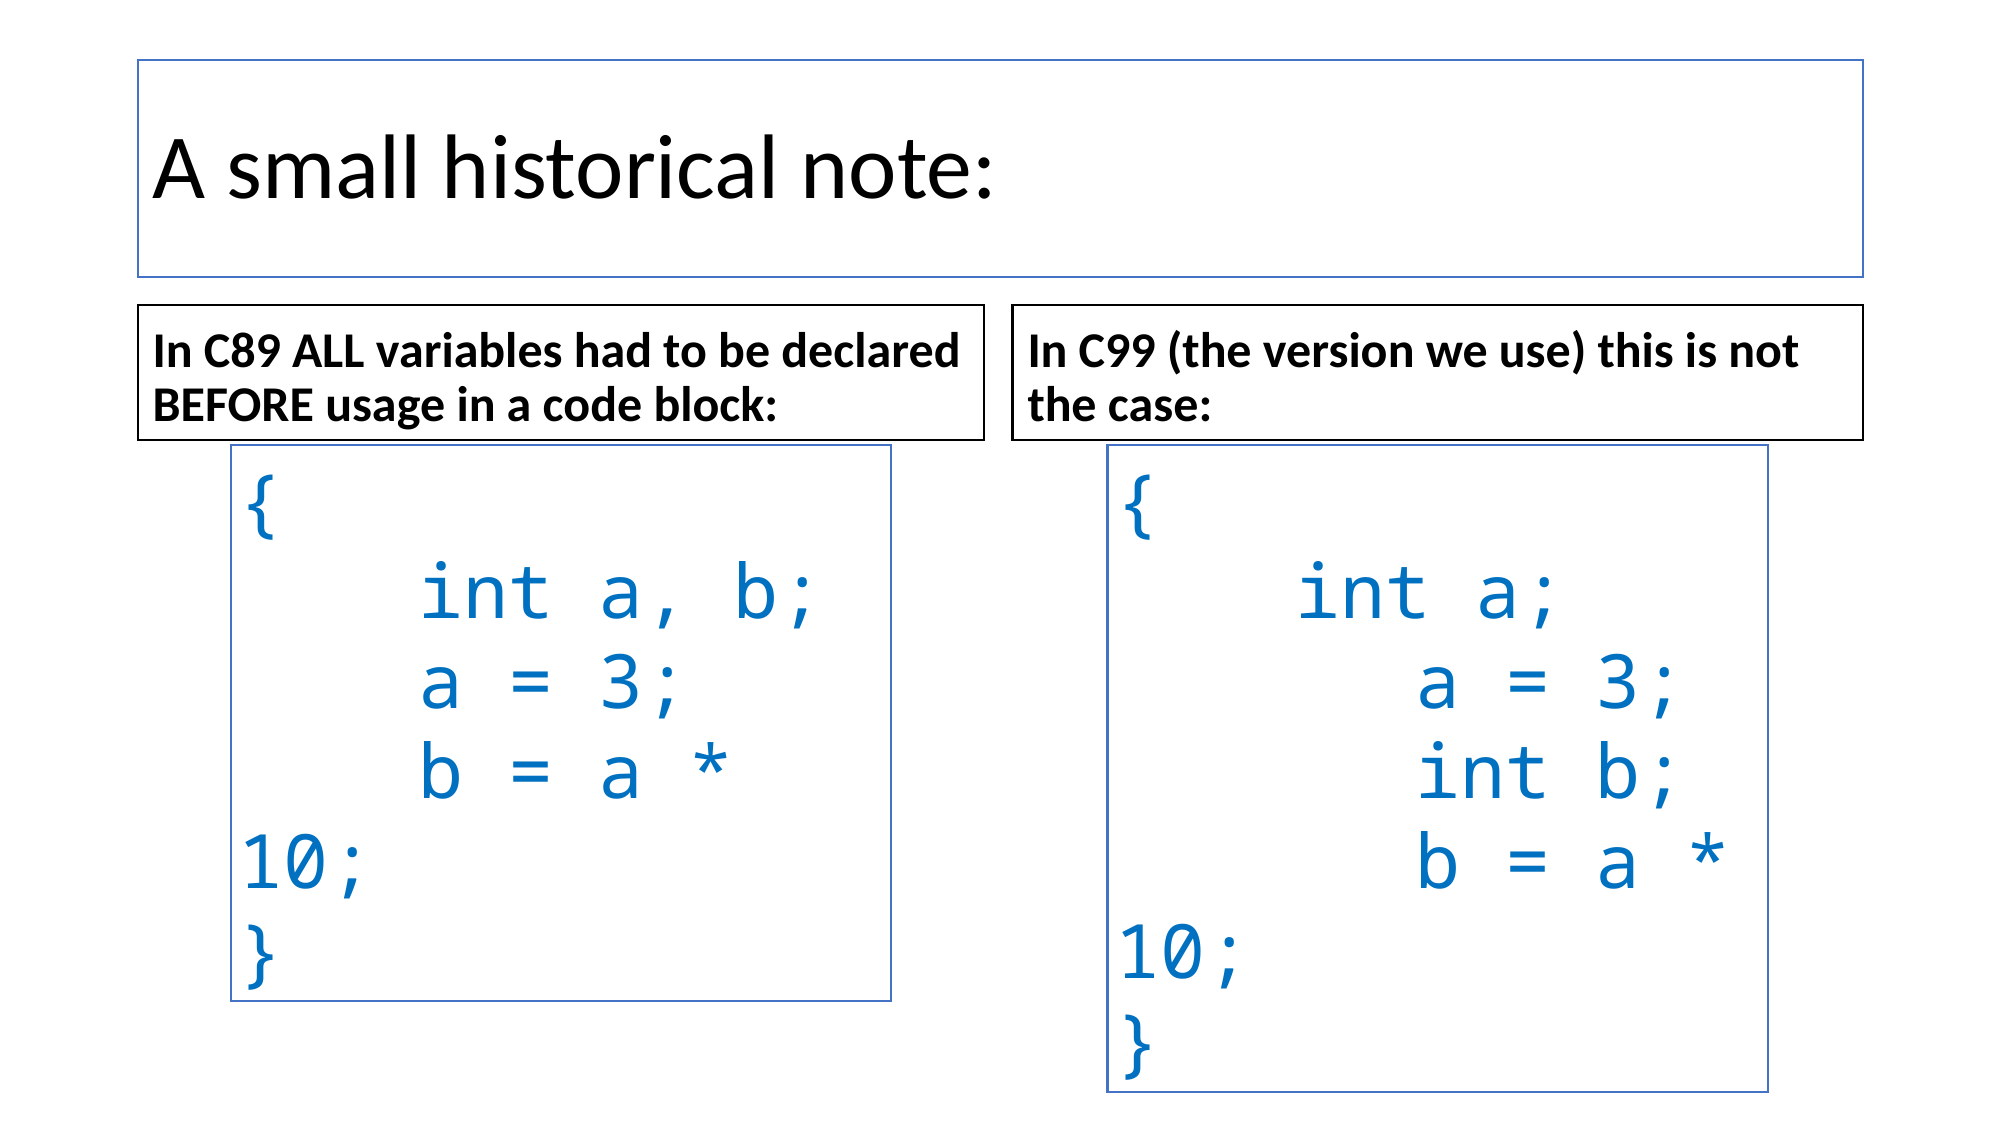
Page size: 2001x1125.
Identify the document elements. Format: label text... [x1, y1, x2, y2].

text_box { int a; a = 3; int b; b = a * 10; } [1106, 444, 1769, 1093]
text_box { int a, b; a = 3; b = a * 10; } [230, 444, 892, 1002]
title A small historical note: [137, 59, 1864, 278]
list In C99 (the version we use) this is not the case: [1011, 304, 1864, 441]
list In C89 ALL variables had to be declared BEFORE usage in a code block: [137, 304, 985, 441]
